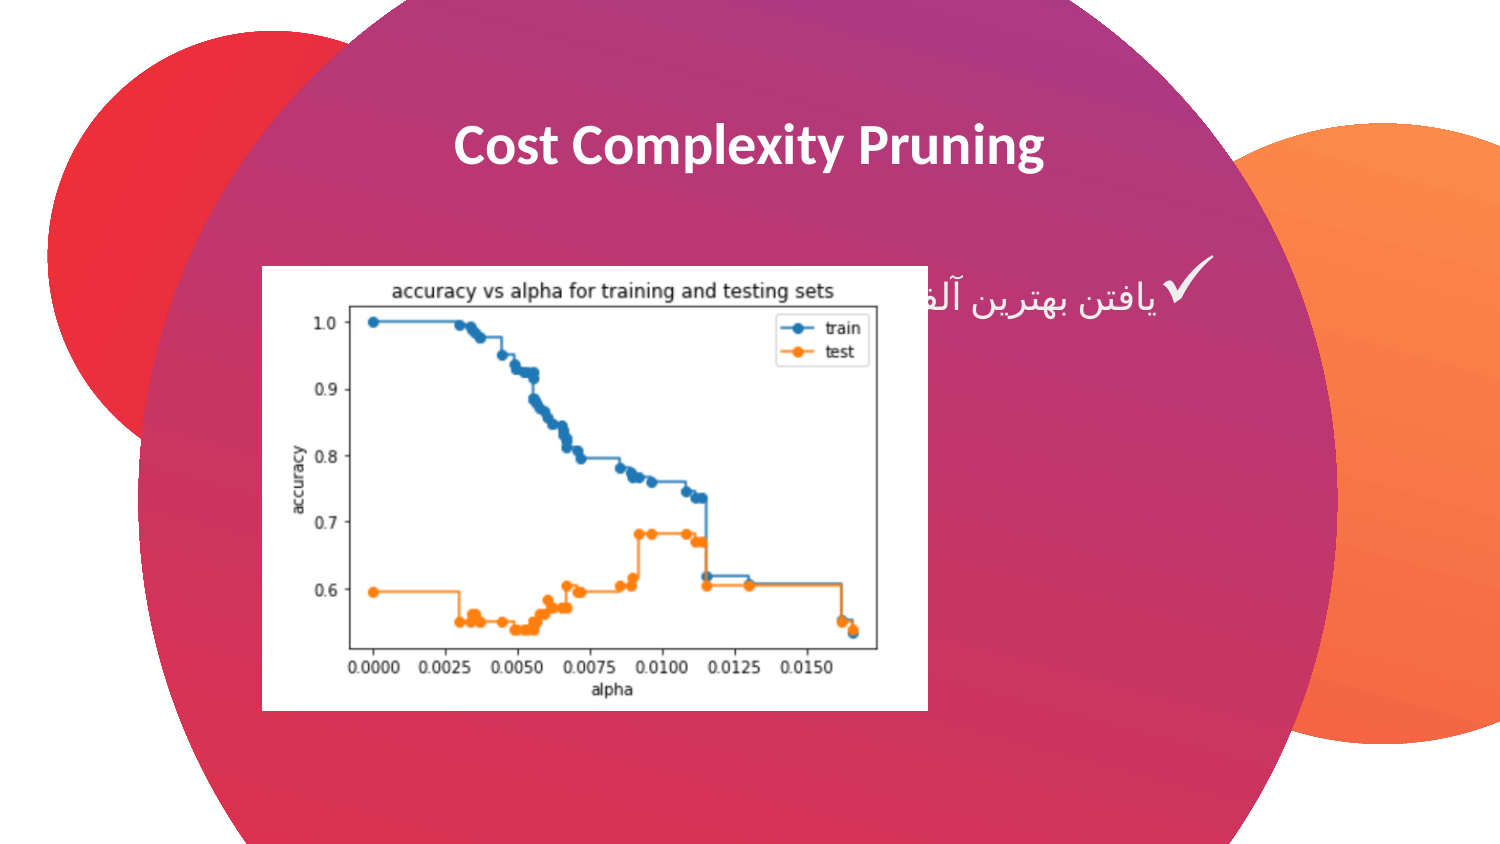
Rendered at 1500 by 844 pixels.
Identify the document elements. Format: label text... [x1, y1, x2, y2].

title Cost Complexity Pruning [363, 0, 1137, 266]
text_box یافتن بهترین آلفا [929, 266, 1234, 326]
picture [262, 265, 928, 712]
